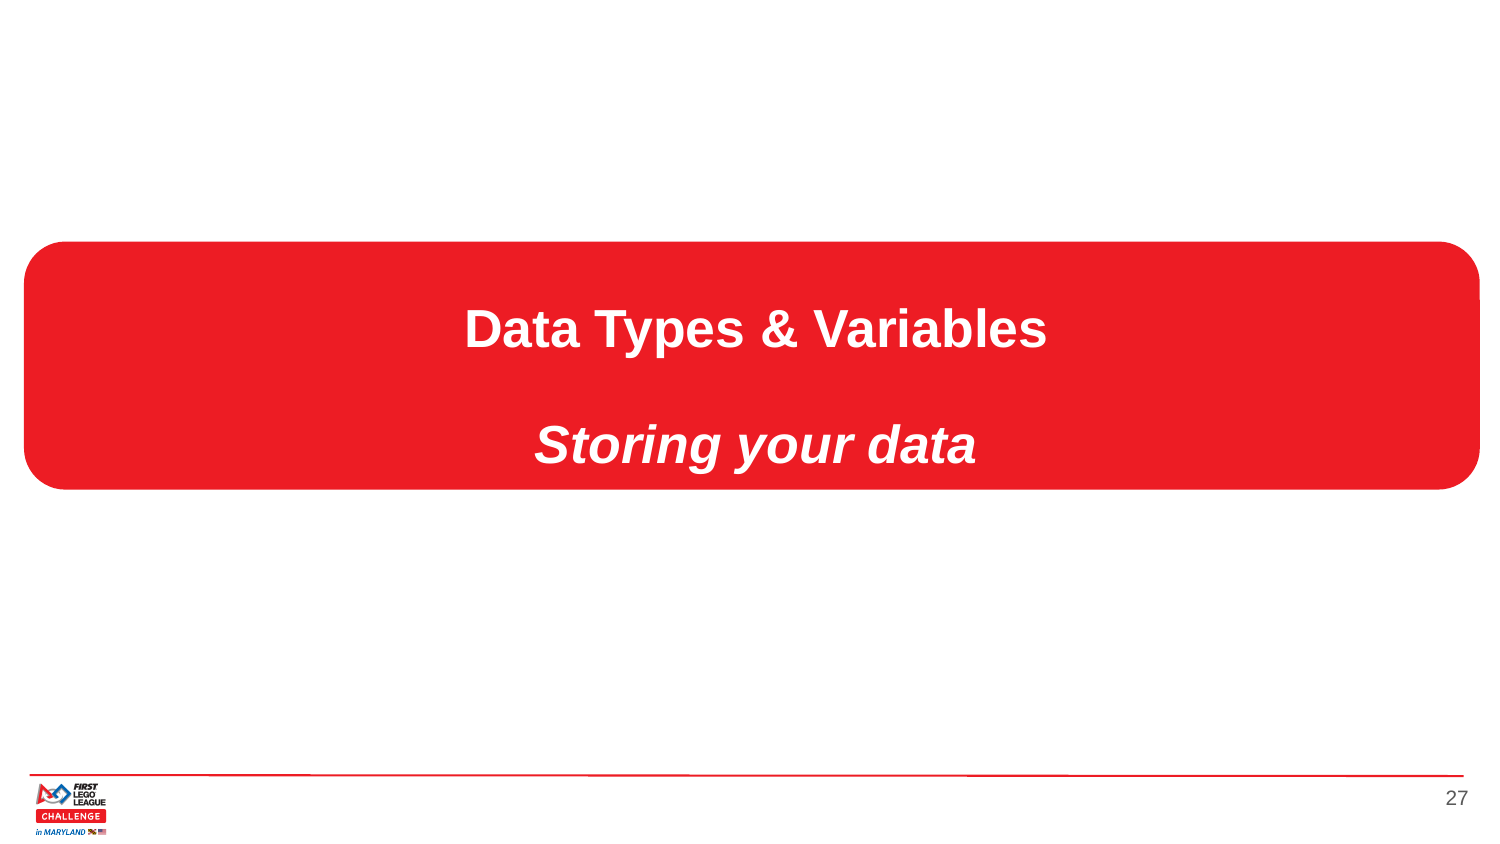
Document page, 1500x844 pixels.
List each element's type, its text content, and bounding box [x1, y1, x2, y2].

text_box [1456, 245, 1480, 486]
text_box [23, 242, 57, 489]
slide_number 27 [1389, 764, 1480, 830]
title Data Types & Variables Storing your data [57, 242, 1456, 491]
picture [24, 777, 118, 843]
